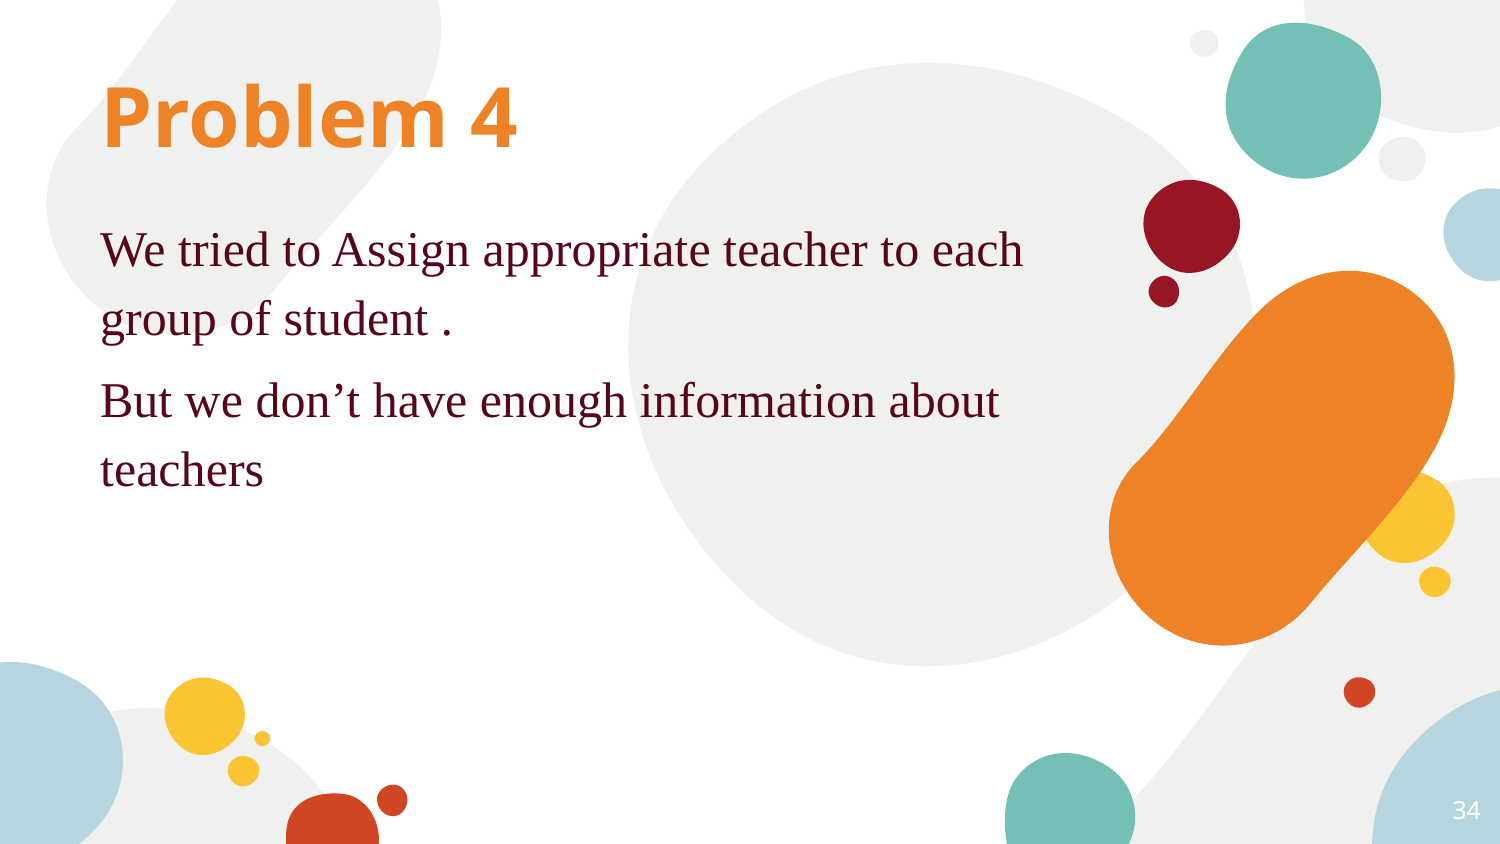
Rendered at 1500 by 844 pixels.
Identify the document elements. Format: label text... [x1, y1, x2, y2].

text_box Problem 4 [100, 60, 1067, 166]
text_box <numéro> [1391, 779, 1481, 844]
text_box We tried to Assign appropriate teacher to each group of student . But we don’t have enough information about teachers [100, 207, 1067, 535]
